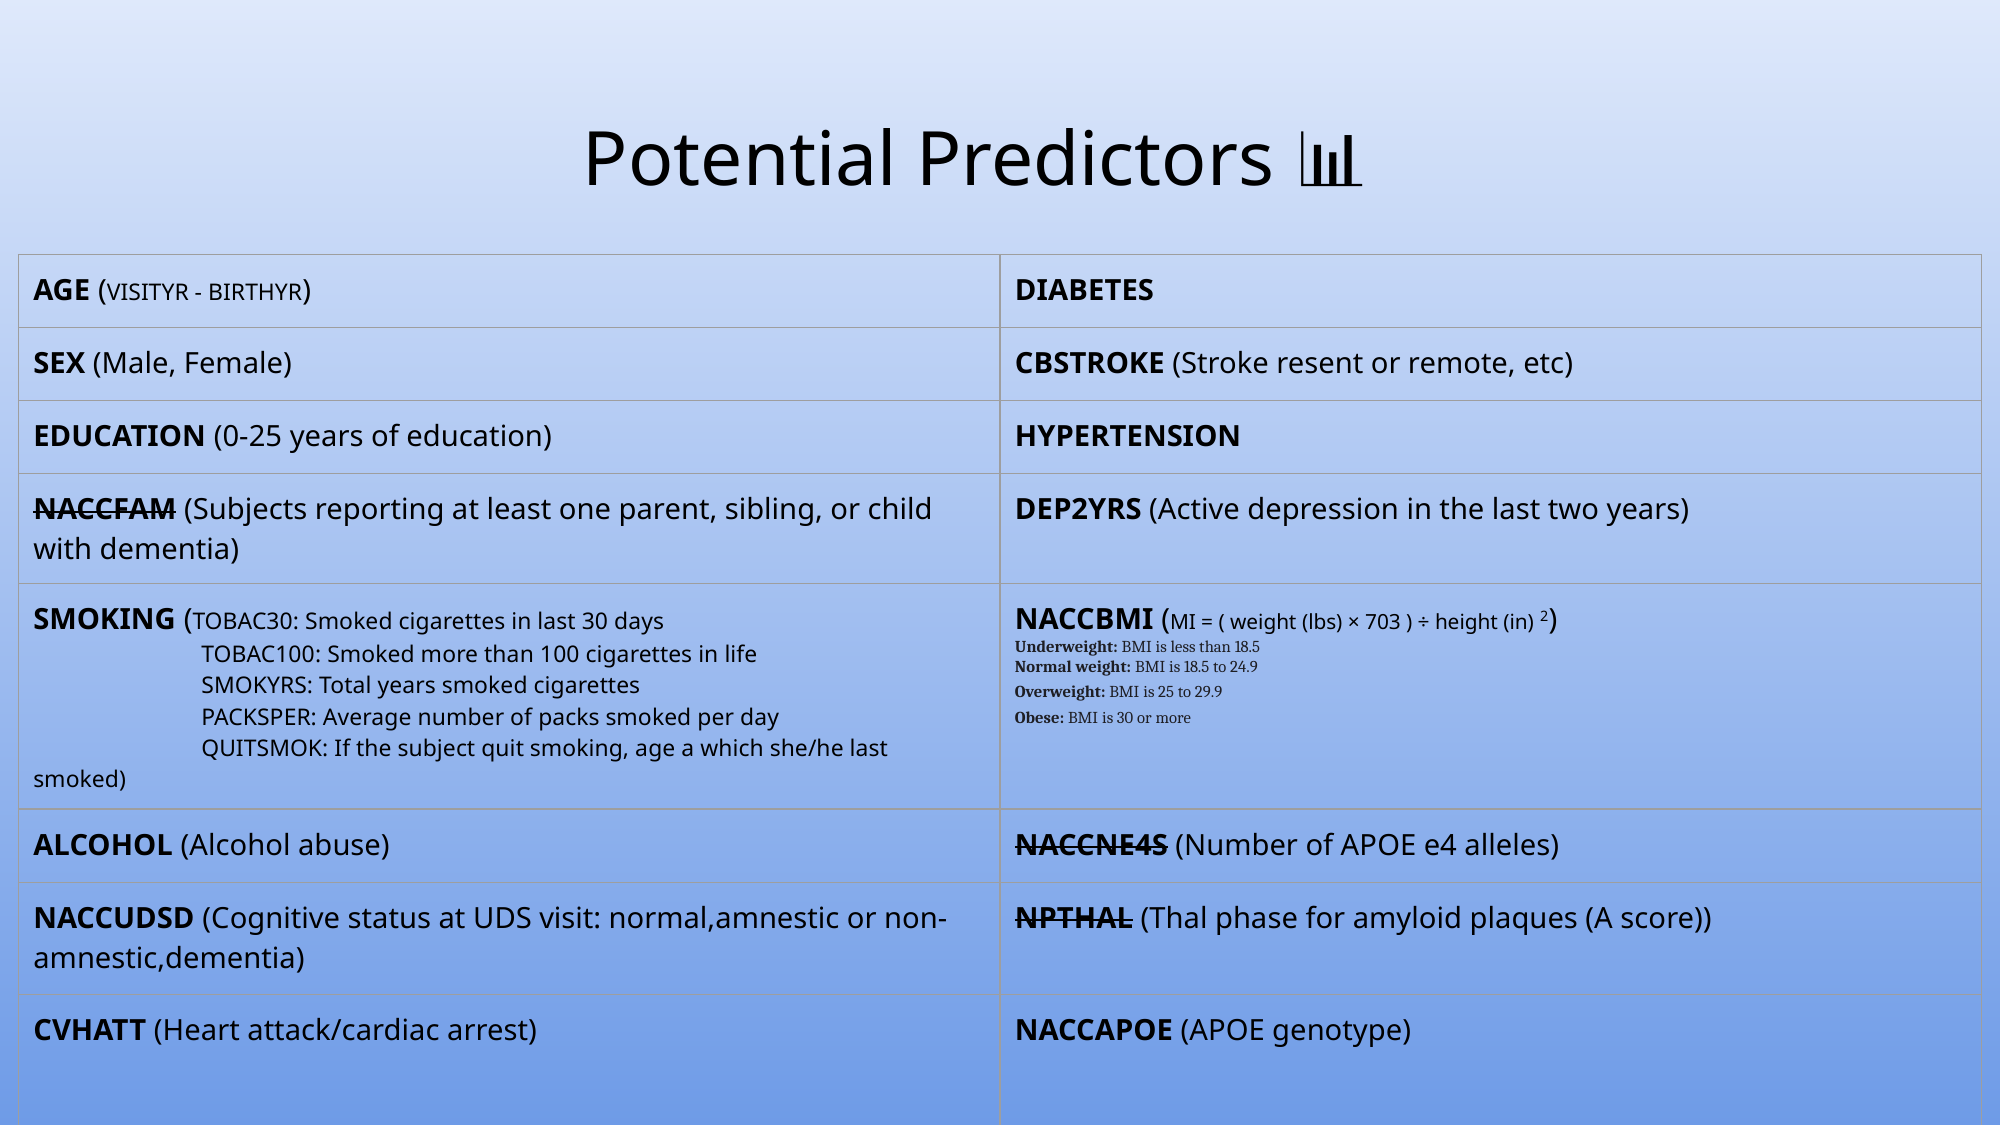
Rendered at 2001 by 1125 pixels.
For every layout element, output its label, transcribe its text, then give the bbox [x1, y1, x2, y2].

table_cell HYPERTENSION [1001, 401, 1981, 473]
table_cell ALCOHOL (Alcohol abuse) [19, 810, 999, 882]
table_cell CVHATT (Heart attack/cardiac arrest) [19, 995, 999, 1125]
table_header AGE (VISITYR - BIRTHYR) [19, 255, 999, 327]
table_cell CBSTROKE (Stroke resent or remote, etc) [1001, 328, 1981, 400]
table_cell EDUCATION (0-25 years of education) [19, 401, 999, 473]
table_cell NACCFAM (Subjects reporting at least one parent, sibling, or child with dementia) [19, 474, 999, 583]
table_cell SMOKING (TOBAC30: Smoked cigarettes in last 30 days TOBAC100: Smoked more than 100 cigarettes in life SMOKYRS: Total years smoked cigarettes PACKSPER: Average number of packs smoked per day QUITSMOK: If the subject quit smoking, age a which she/he last smoked) [19, 584, 999, 808]
table_cell SEX (Male, Female) [19, 328, 999, 400]
table_cell DEP2YRS (Active depression in the last two years) [1001, 474, 1981, 583]
table_cell NACCNE4S (Number of APOE e4 alleles) [1001, 810, 1981, 882]
table_header DIABETES [1001, 255, 1981, 327]
subtitle Potential Predictors 📊 [99, 21, 1853, 254]
table_cell NACCBMI (MI = ( weight (lbs) × 703 ) ÷ height (in) 2) Underweight: BMI is less than 18.5 Normal weight: BMI is 18.5 to 24.9 Overweight: BMI is 25 to 29.9 Obese: BMI is 30 or more [1001, 584, 1981, 808]
table_cell NPTHAL (Thal phase for amyloid plaques (A score)) [1001, 883, 1981, 994]
table_cell NACCUDSD (Cognitive status at UDS visit: normal,amnestic or non-amnestic,dementia) [19, 883, 999, 994]
table_cell NACCAPOE (APOE genotype) [1001, 995, 1981, 1125]
